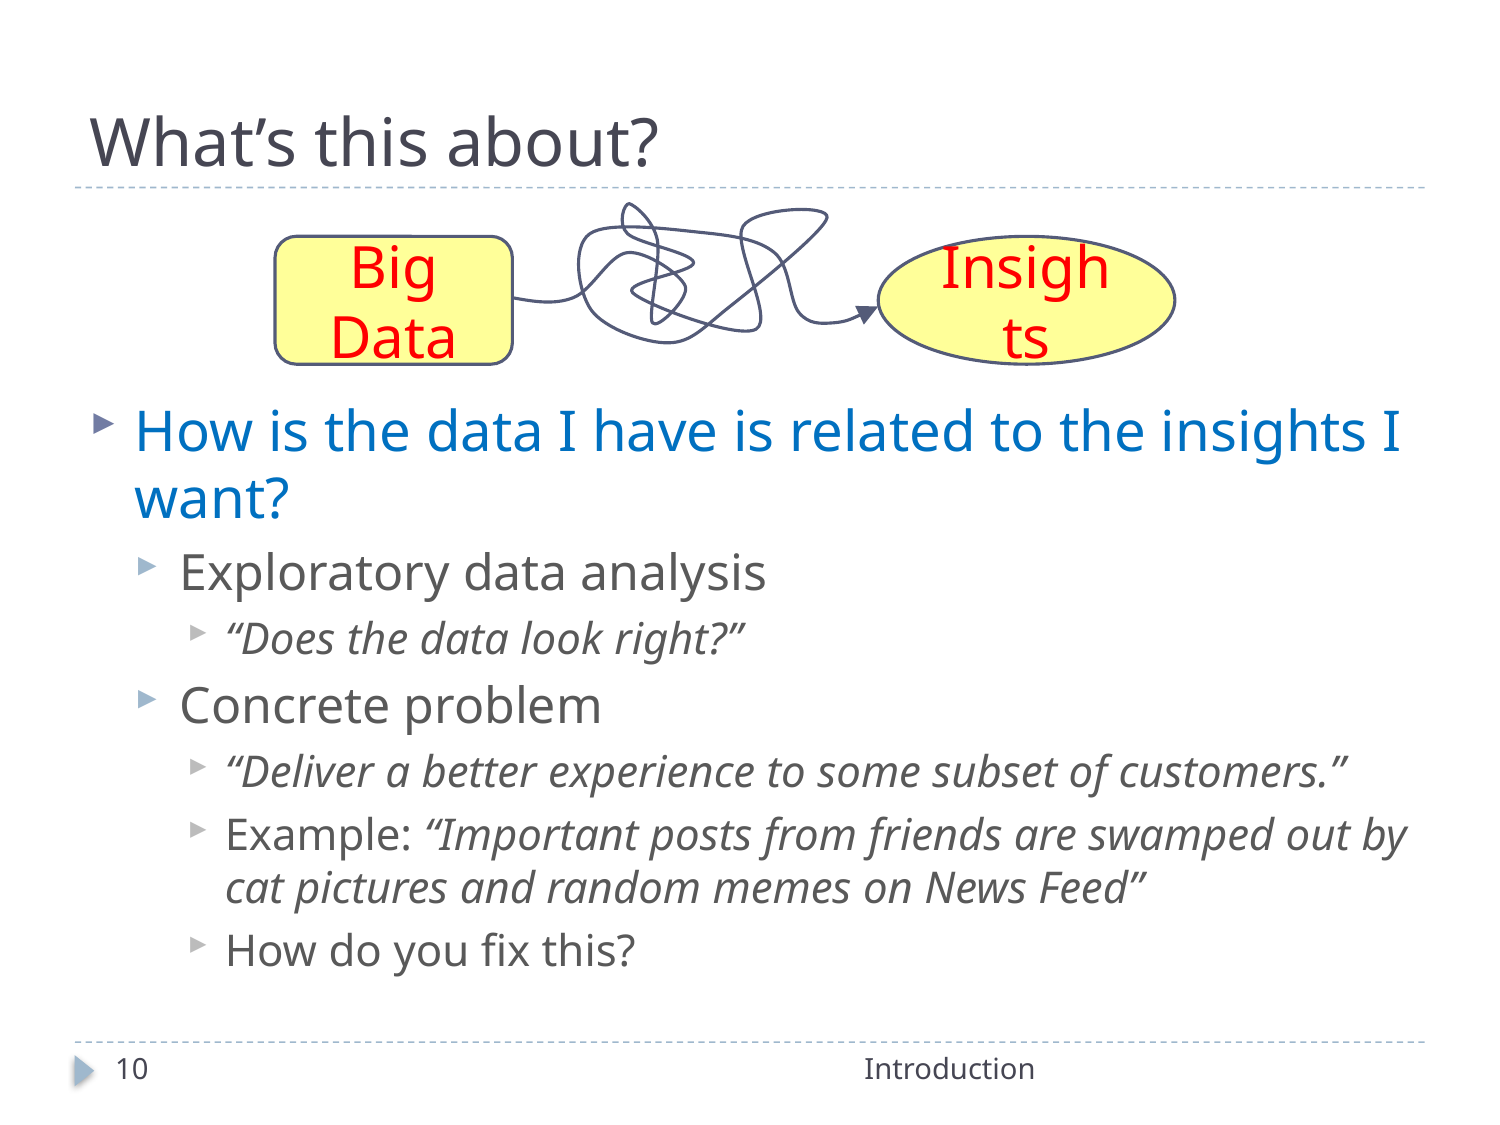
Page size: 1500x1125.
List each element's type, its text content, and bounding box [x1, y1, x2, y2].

footer Introduction [475, 1042, 1051, 1103]
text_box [274, 203, 1176, 365]
slide_number 10 [100, 1042, 426, 1103]
list How is the data I have is related to the insights I want? Exploratory data analysis “Does the data look right?” Concrete problem “Deliver a better experience to some subset of customers.” Example: “Important posts from friends are swamped out by cat pictures and random memes on News Feed” How do you fix this? [75, 387, 1425, 1010]
title What’s this about? [75, 24, 1425, 188]
